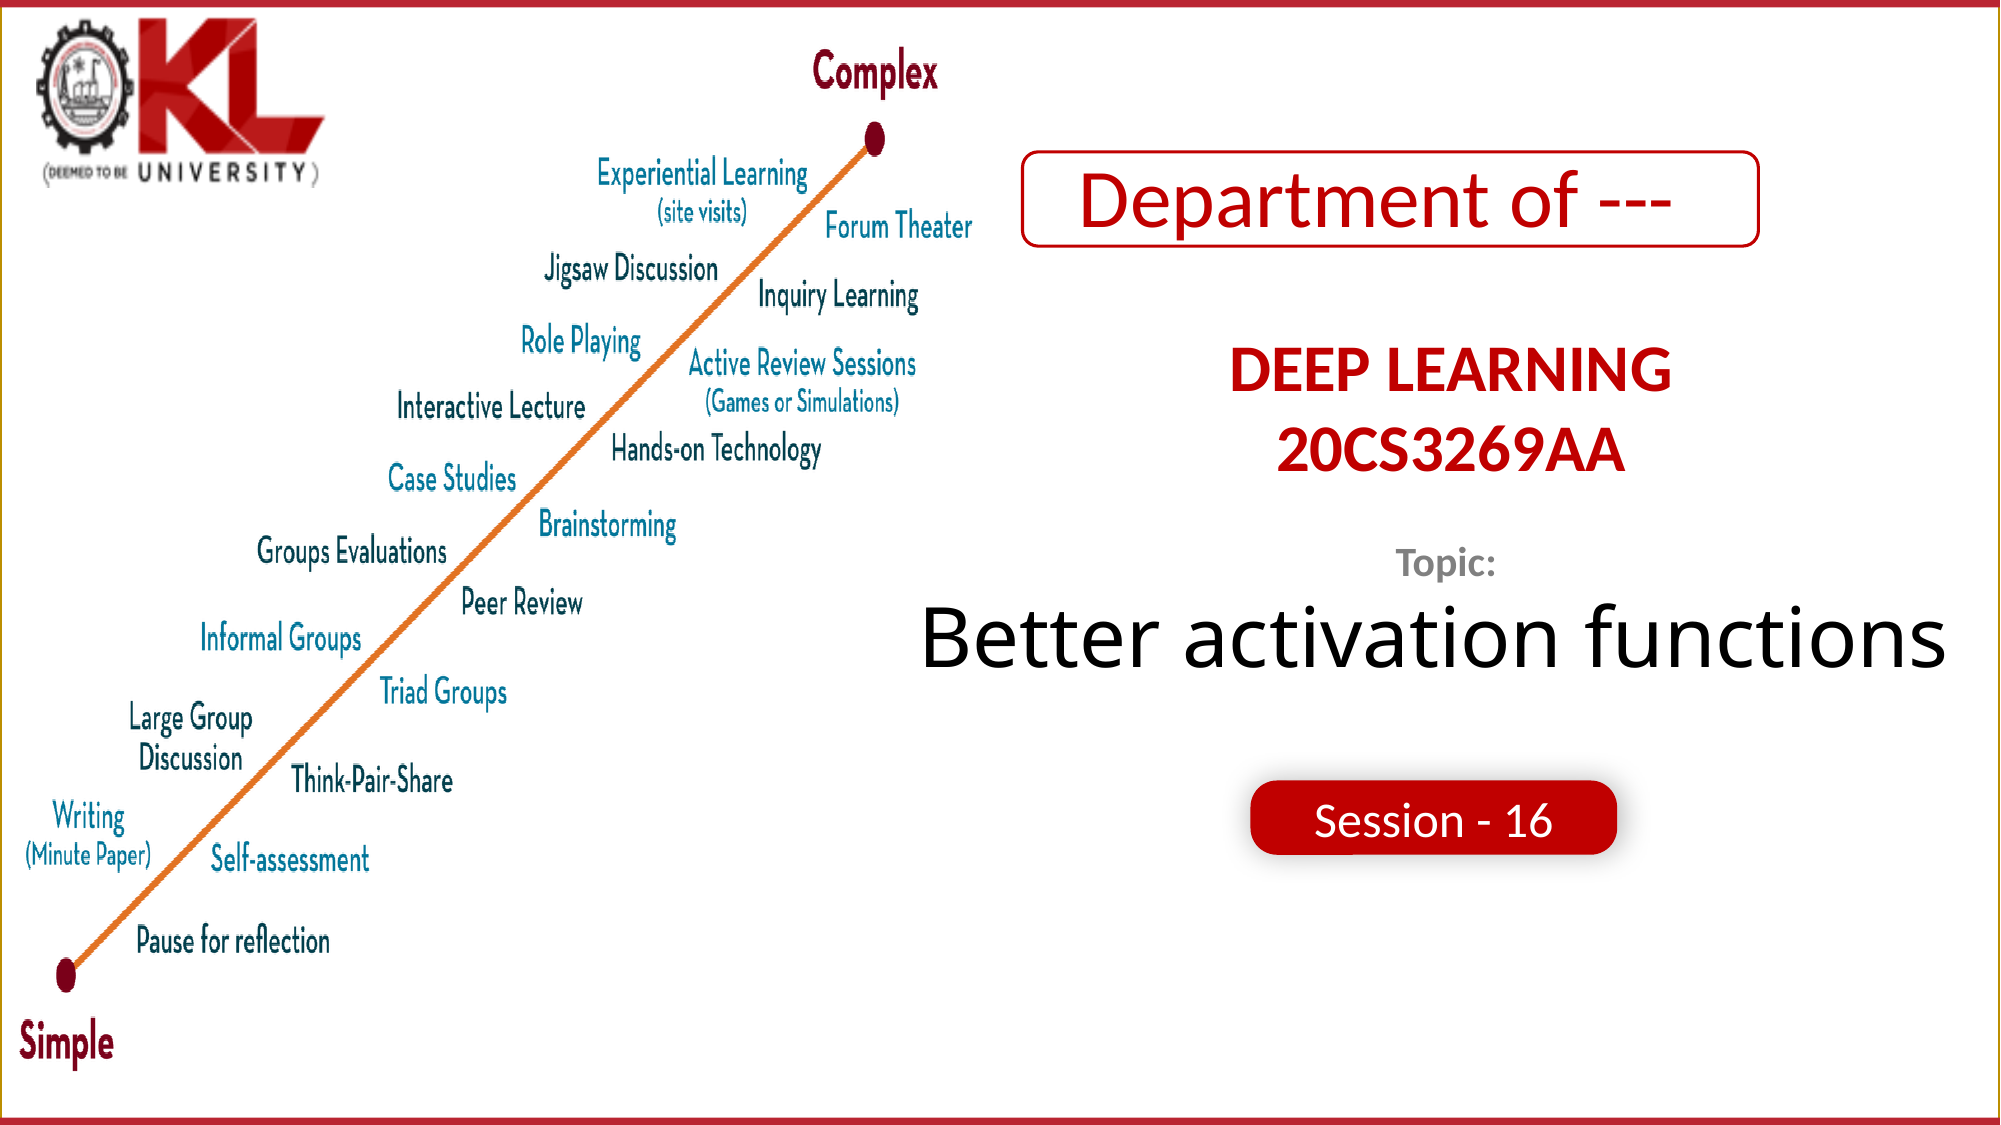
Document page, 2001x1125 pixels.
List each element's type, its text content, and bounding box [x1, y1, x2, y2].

text_box Greedy Layer wise Pre-training [997, 693, 2000, 1116]
text_box [0, 0, 2000, 9]
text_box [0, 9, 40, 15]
text_box [1754, 154, 1760, 244]
text_box Department of --- [1000, 136, 1754, 252]
text_box [0, 1116, 2000, 1125]
picture [0, 12, 990, 1107]
text_box Session - 16 [1250, 780, 1618, 855]
text_box Deep Learning 20CS3269AA Topic: Better activation functions [1000, 317, 2000, 693]
text_box Greedy Layer wise Pre-training [444, 9, 2000, 317]
